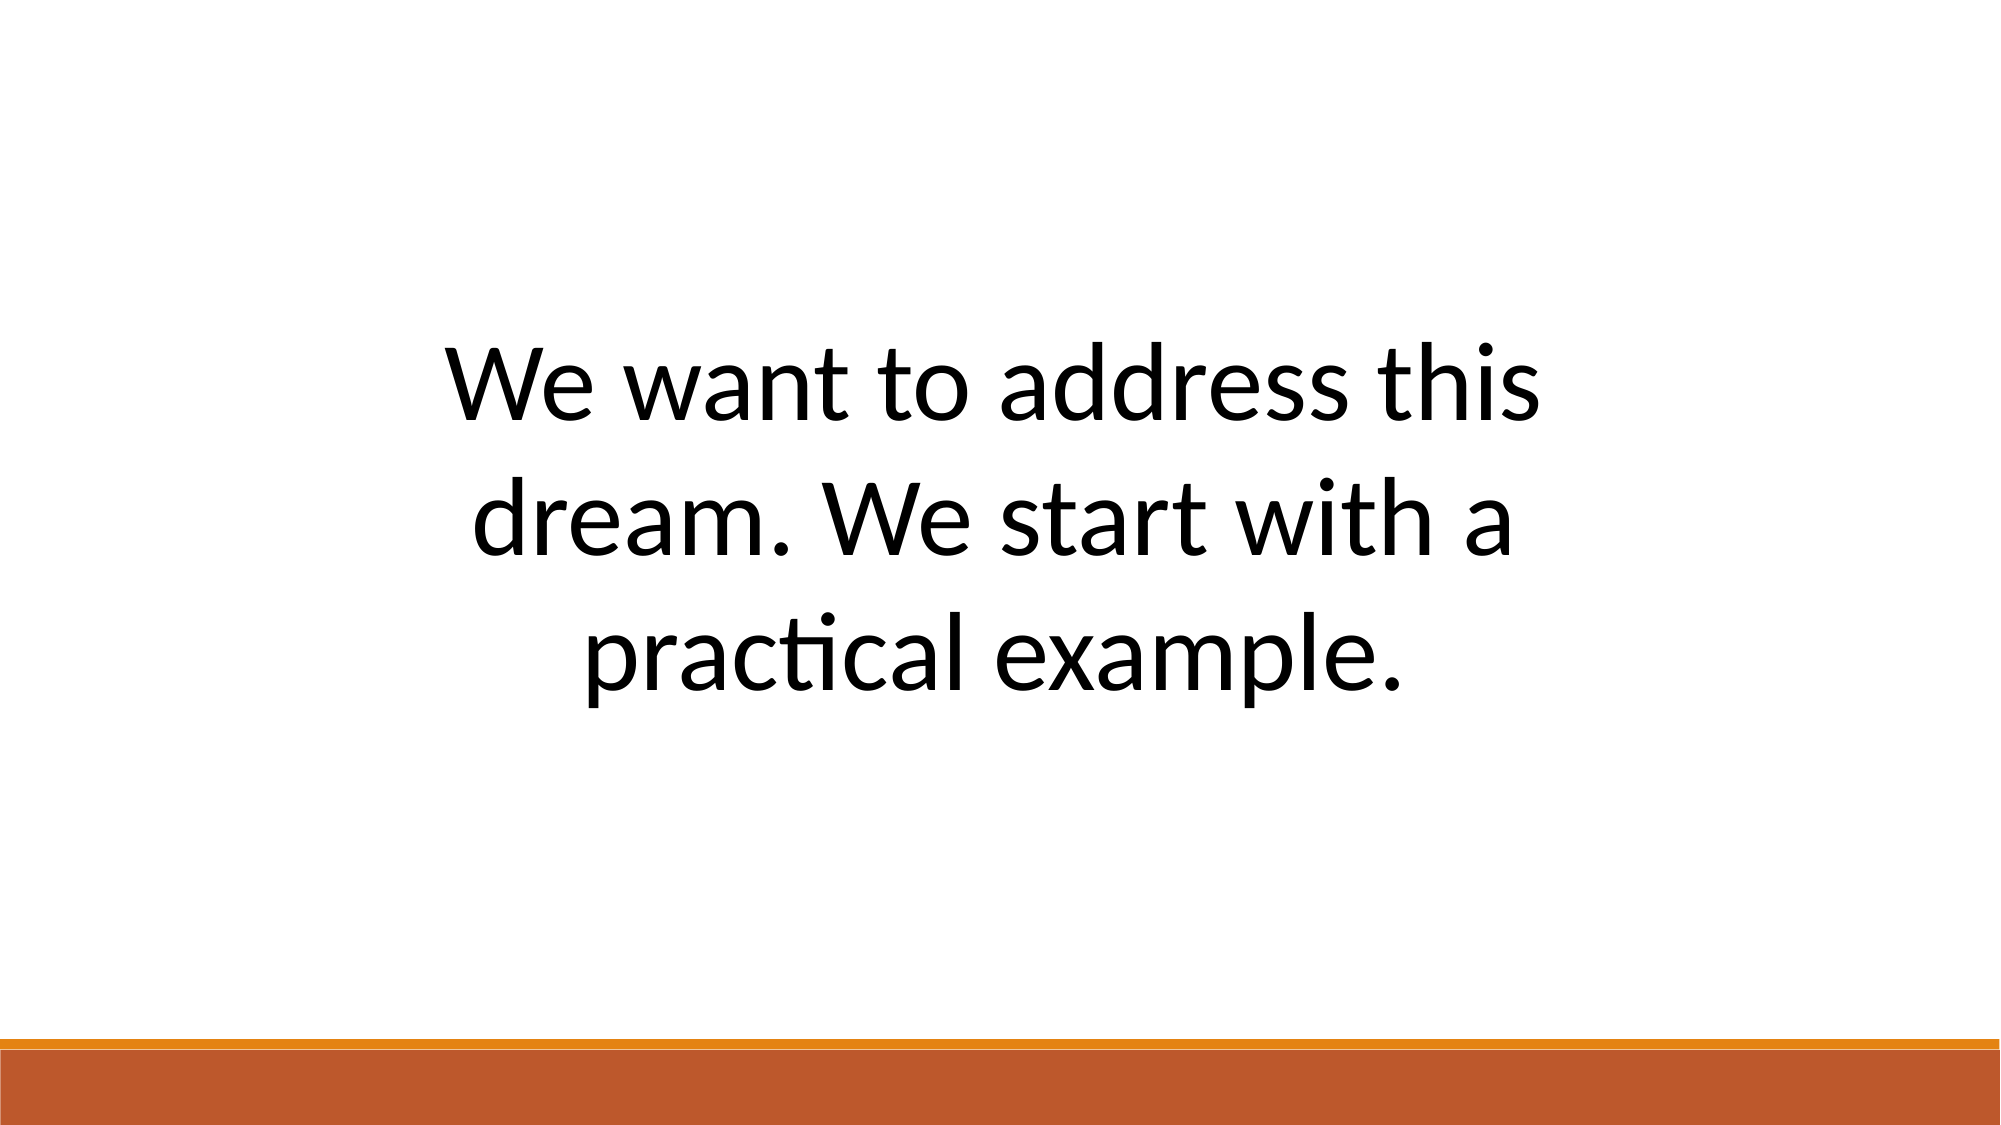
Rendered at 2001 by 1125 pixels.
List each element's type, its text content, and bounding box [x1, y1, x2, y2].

text_box We want to address this dream. We start with a practical example. [294, 300, 1694, 721]
